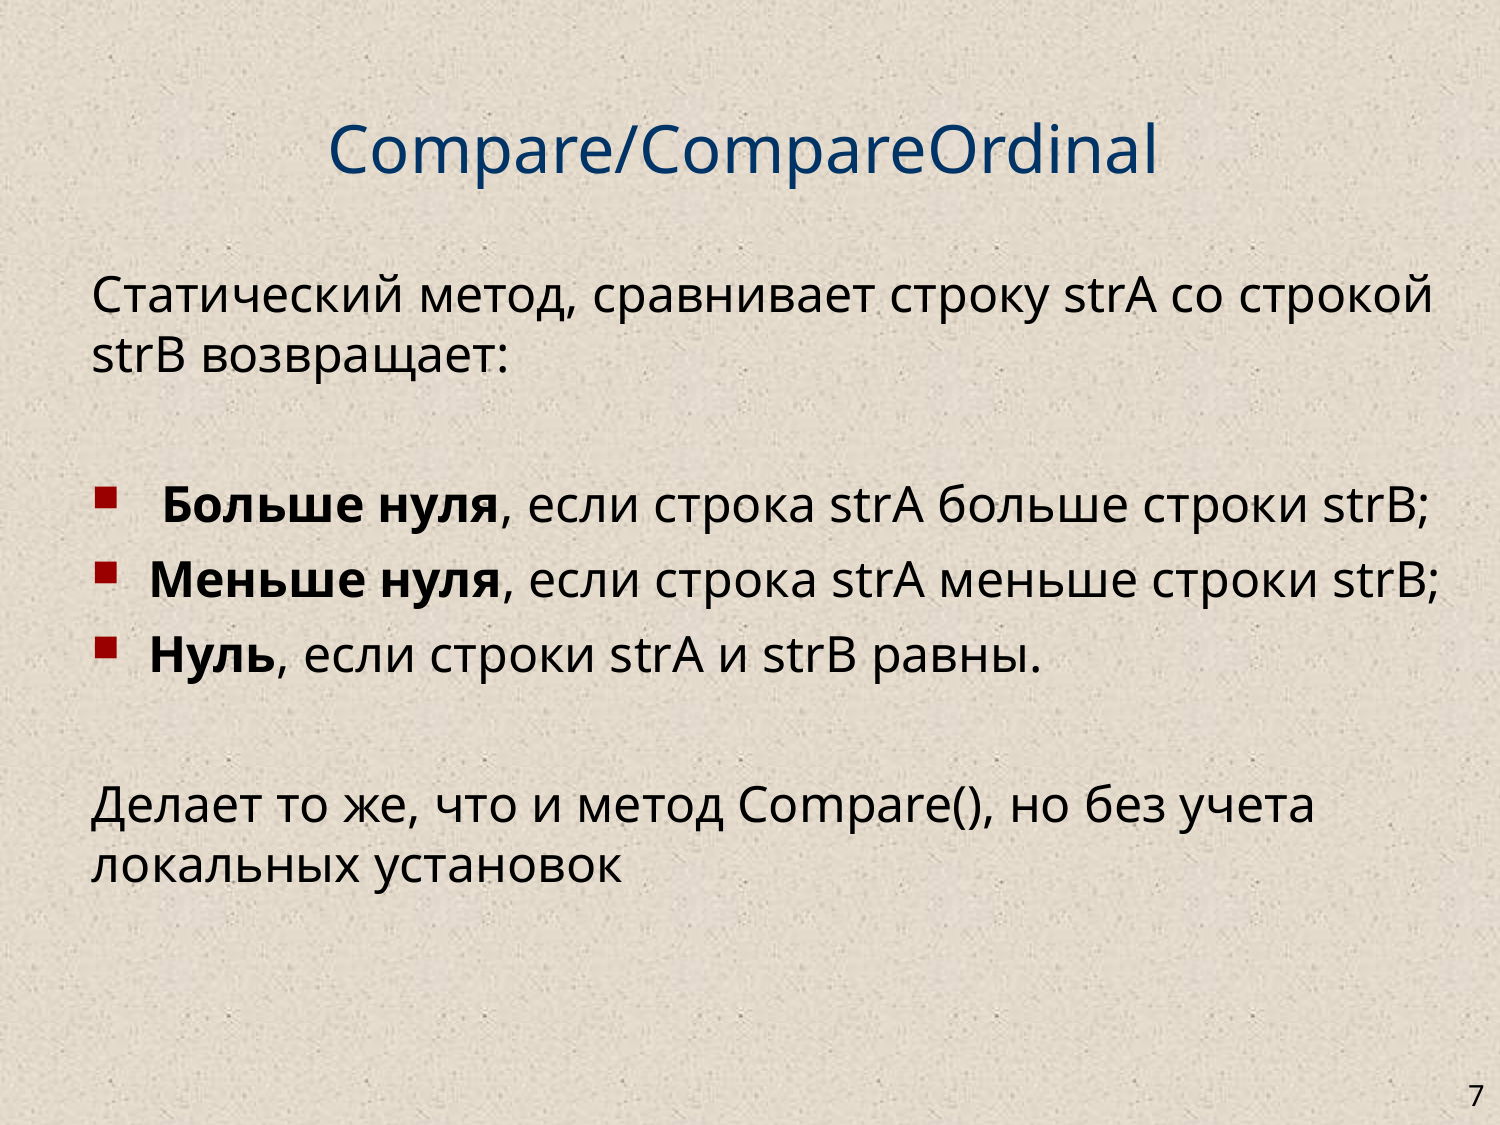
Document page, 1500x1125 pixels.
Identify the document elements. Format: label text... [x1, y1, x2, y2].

title Compare/CompareOrdinal [41, 98, 1447, 195]
list Статический метод, сравнивает строку strA со строкой strB возвращает: Больше нуля, если строка strA больше строки strB; Меньше нуля, если строка strA меньше строки strB; Нуль, если строки strA и strB равны. Делает то же, что и метод Compare(), но без учета локальных установок [76, 255, 1481, 1036]
slide_number 7 [1187, 1049, 1500, 1125]
picture [0, 0, 1500, 1125]
